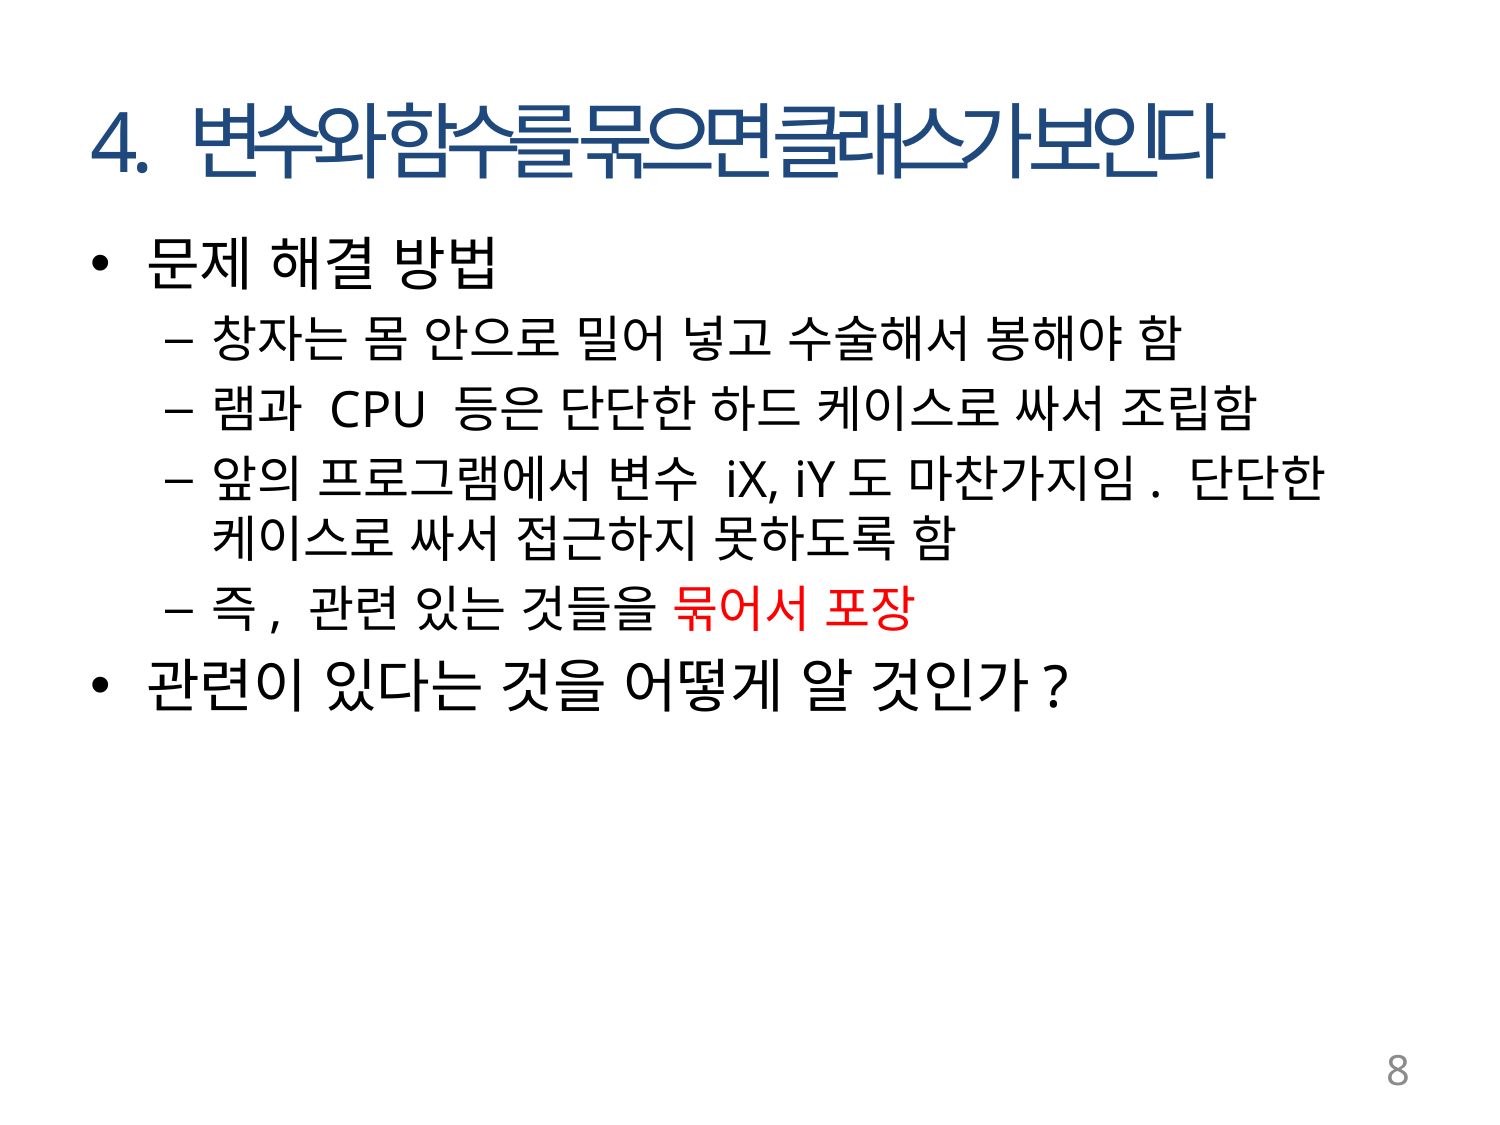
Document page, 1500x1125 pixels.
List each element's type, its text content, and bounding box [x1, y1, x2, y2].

list 문제 해결 방법 창자는 몸 안으로 밀어 넣고 수술해서 봉해야 함 램과 CPU 등은 단단한 하드 케이스로 싸서 조립함 앞의 프로그램에서 변수 iX, iY도 마찬가지임. 단단한 케이스로 싸서 접근하지 못하도록 함 즉, 관련 있는 것들을 묶어서 포장 관련이 있다는 것을 어떻게 알 것인가? [75, 219, 1425, 1012]
title 4. 변수와 함수를 묶으면 클래스가 보인다 [75, 78, 1425, 200]
slide_number 8 [1074, 1042, 1425, 1103]
